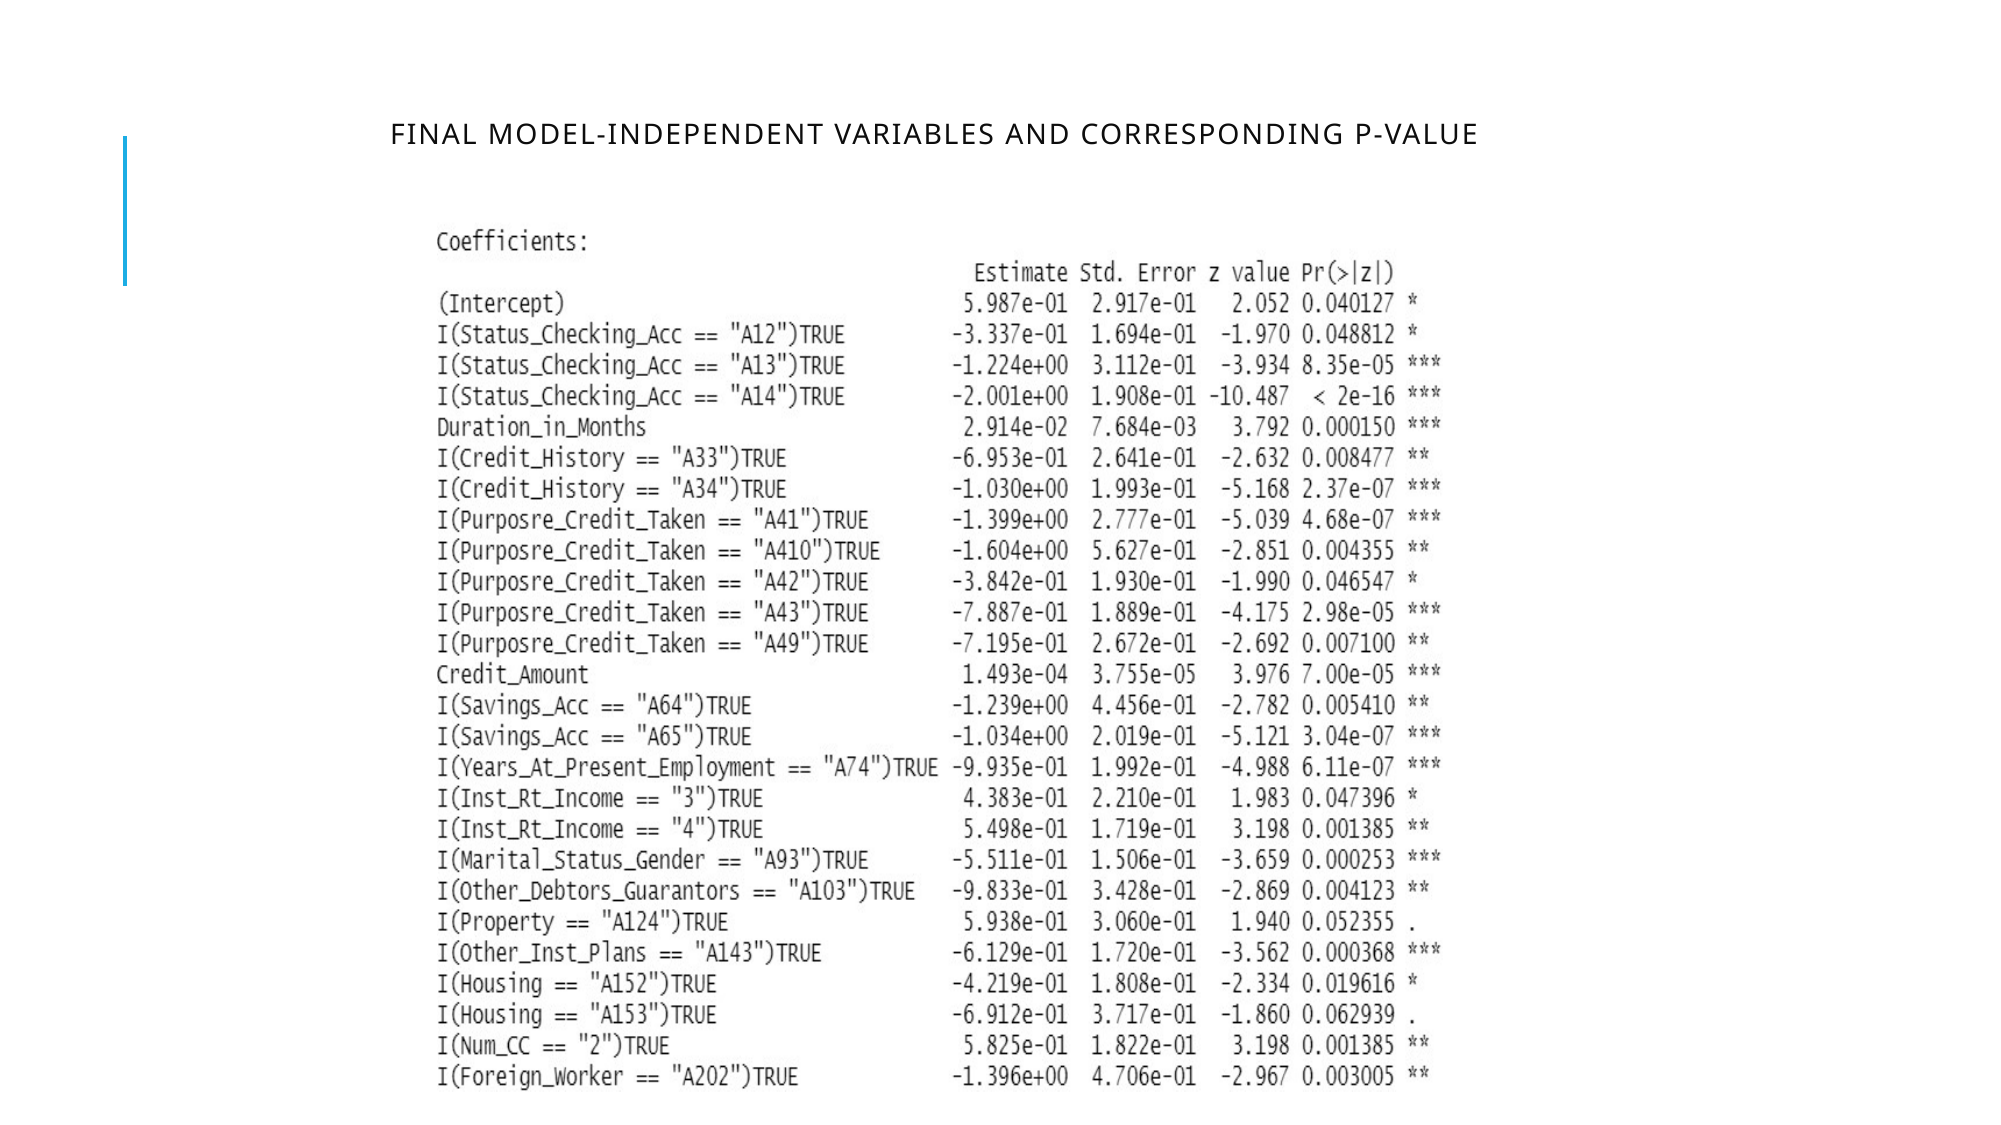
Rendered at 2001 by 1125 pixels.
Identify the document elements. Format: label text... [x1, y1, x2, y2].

title Final Model-Independent Variables and corresponding p-value [348, 76, 1520, 170]
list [437, 209, 1459, 1092]
